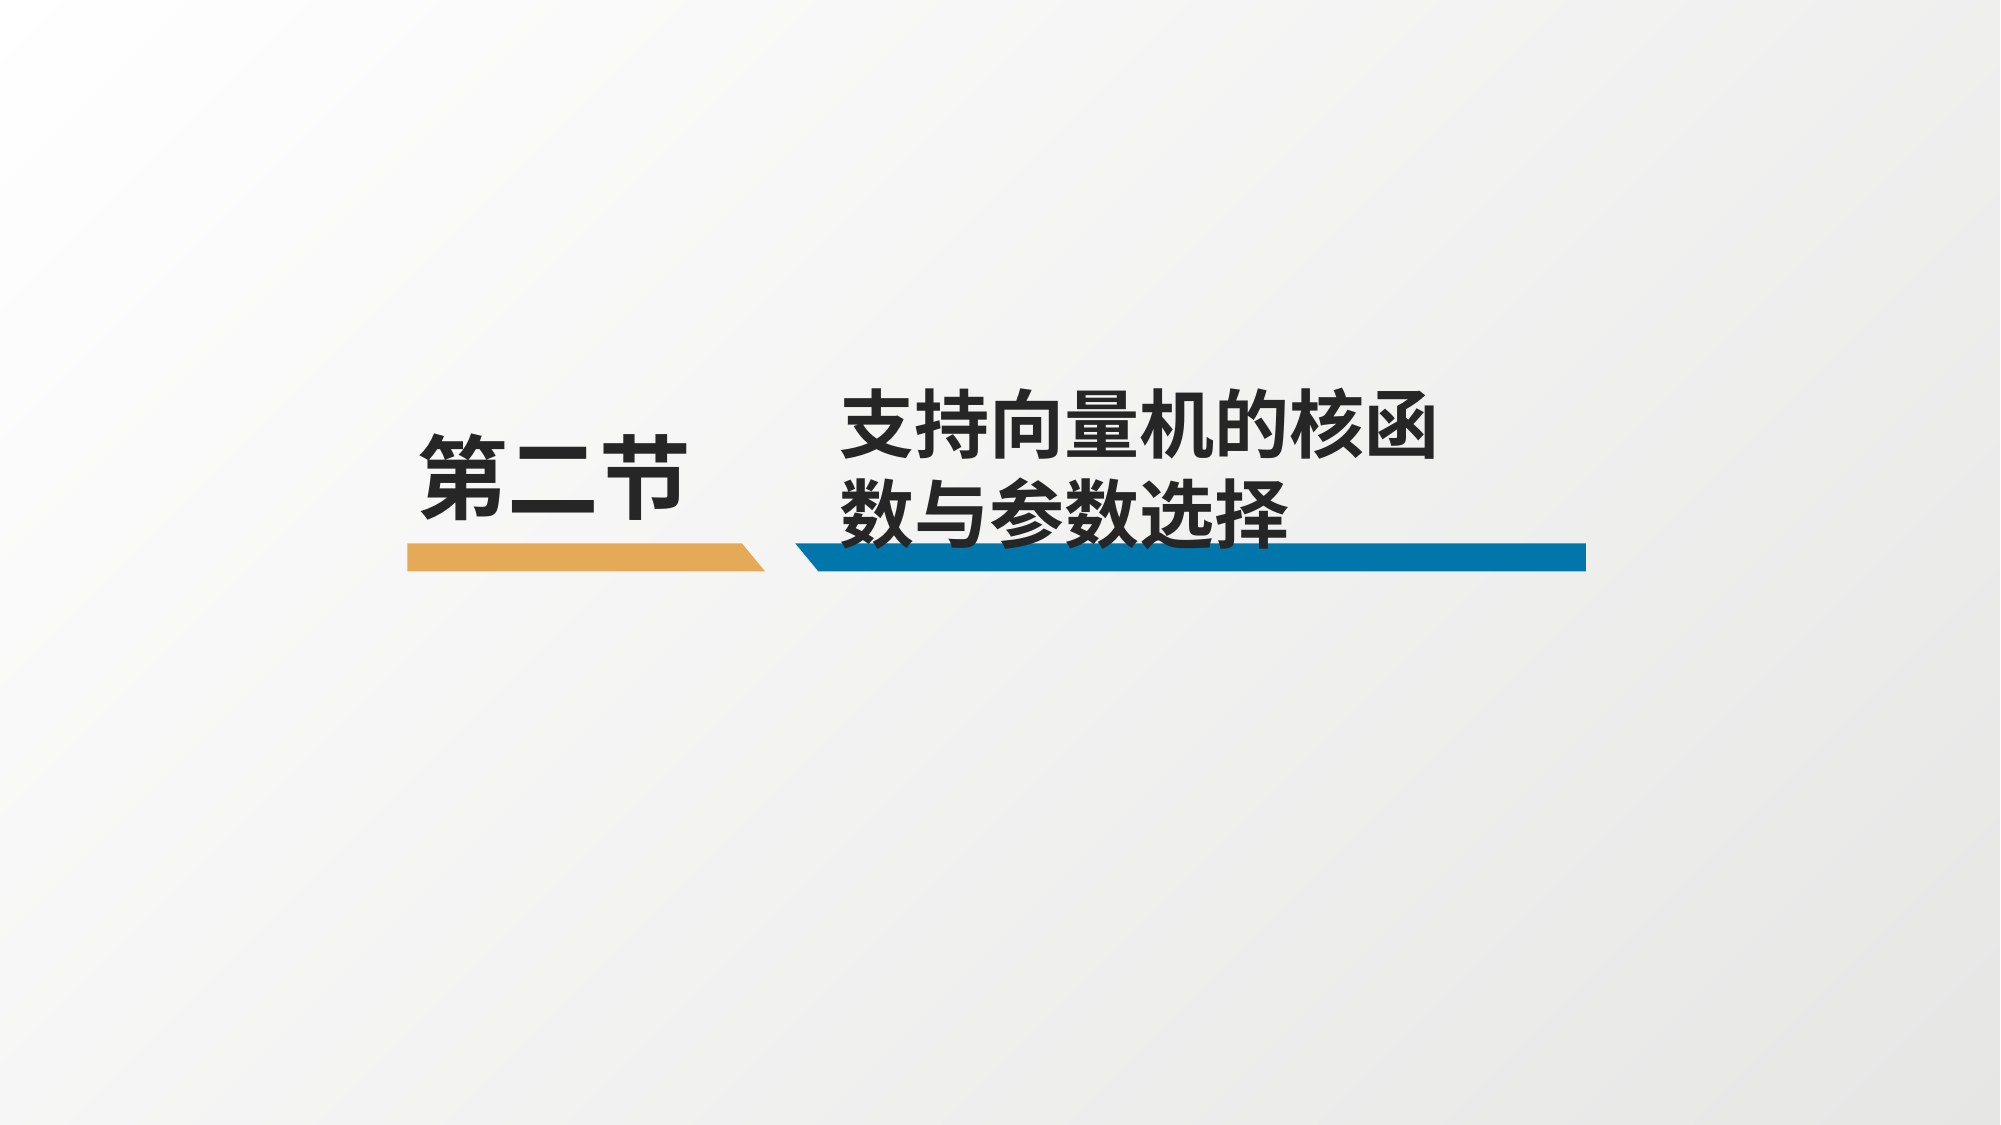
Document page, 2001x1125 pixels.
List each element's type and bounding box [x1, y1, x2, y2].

text_box [401, 369, 1586, 572]
